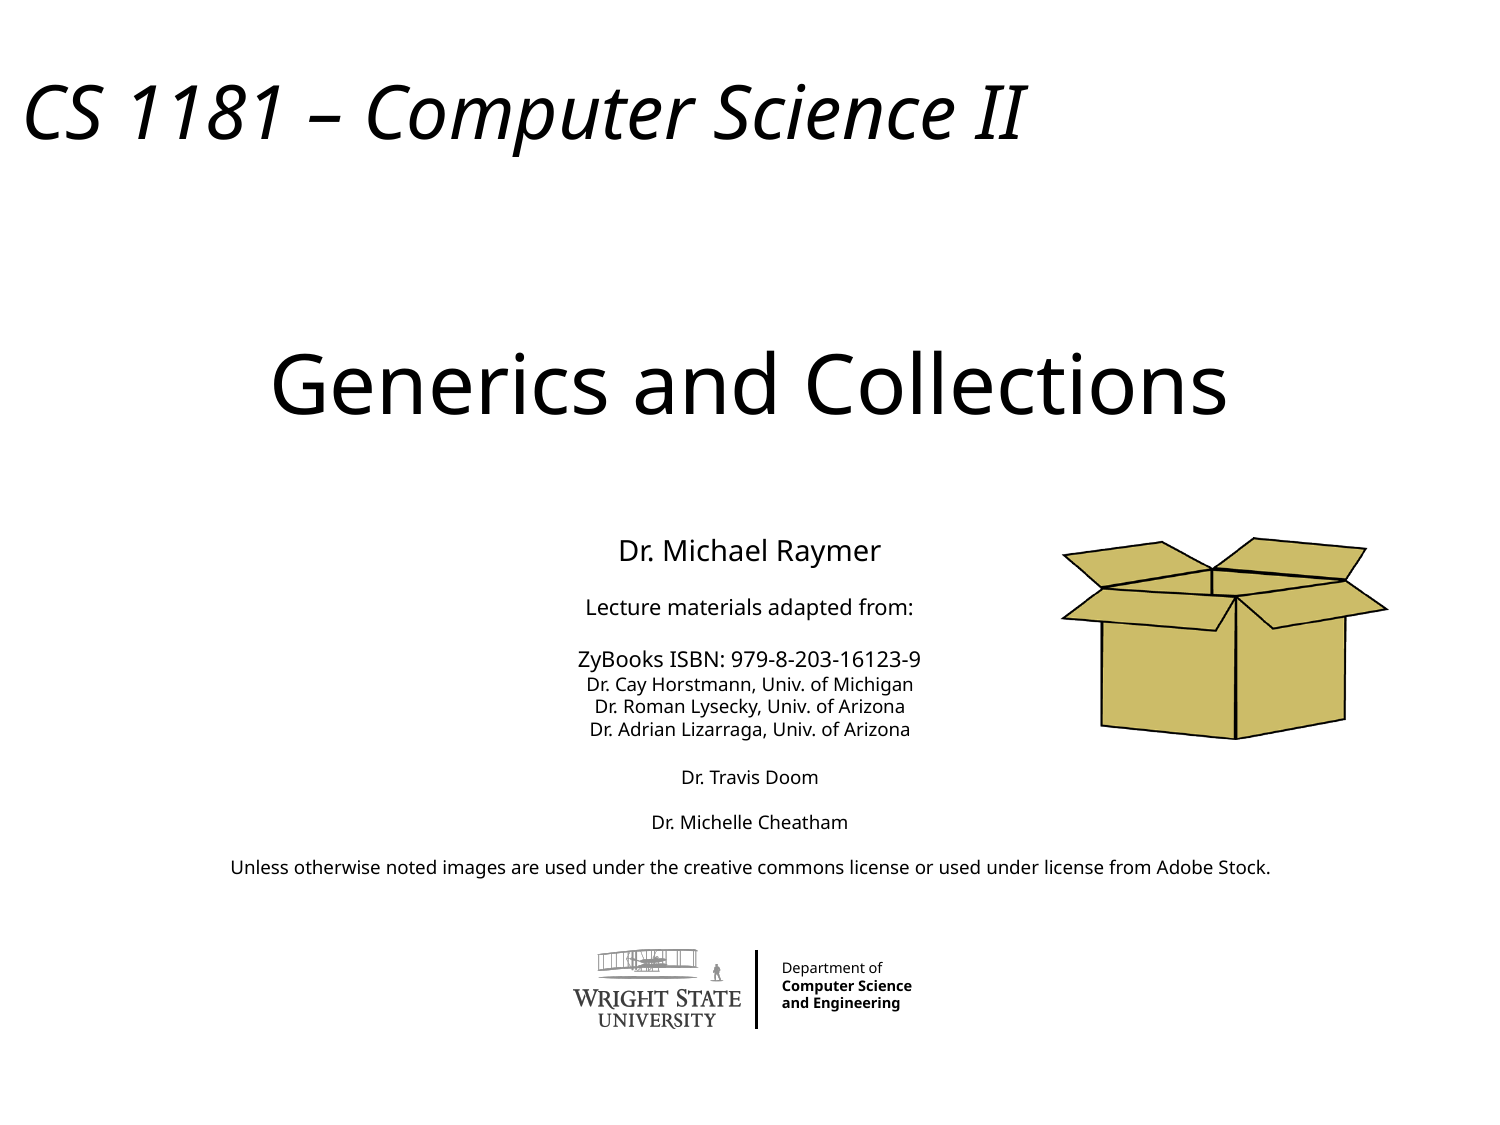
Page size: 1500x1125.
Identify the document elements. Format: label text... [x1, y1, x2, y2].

picture [1060, 537, 1389, 740]
title Generics and Collections [112, 174, 1388, 524]
text_box CS 1181 – Computer Science II [7, 57, 1041, 162]
text_box Dr. Michael Raymer Lecture materials adapted from: ZyBooks ISBN: 979-8-203-16123-9 Dr. Cay Horstmann, Univ. of Michigan Dr. Roman Lysecky, Univ. of Arizona Dr. Adrian Lizarraga, Univ. of Arizona Dr. Travis Doom Dr. Michelle Cheatham Unless otherwise noted images are used under the creative commons license or used under license from Adobe Stock. [112, 524, 1388, 886]
picture [573, 949, 741, 1029]
